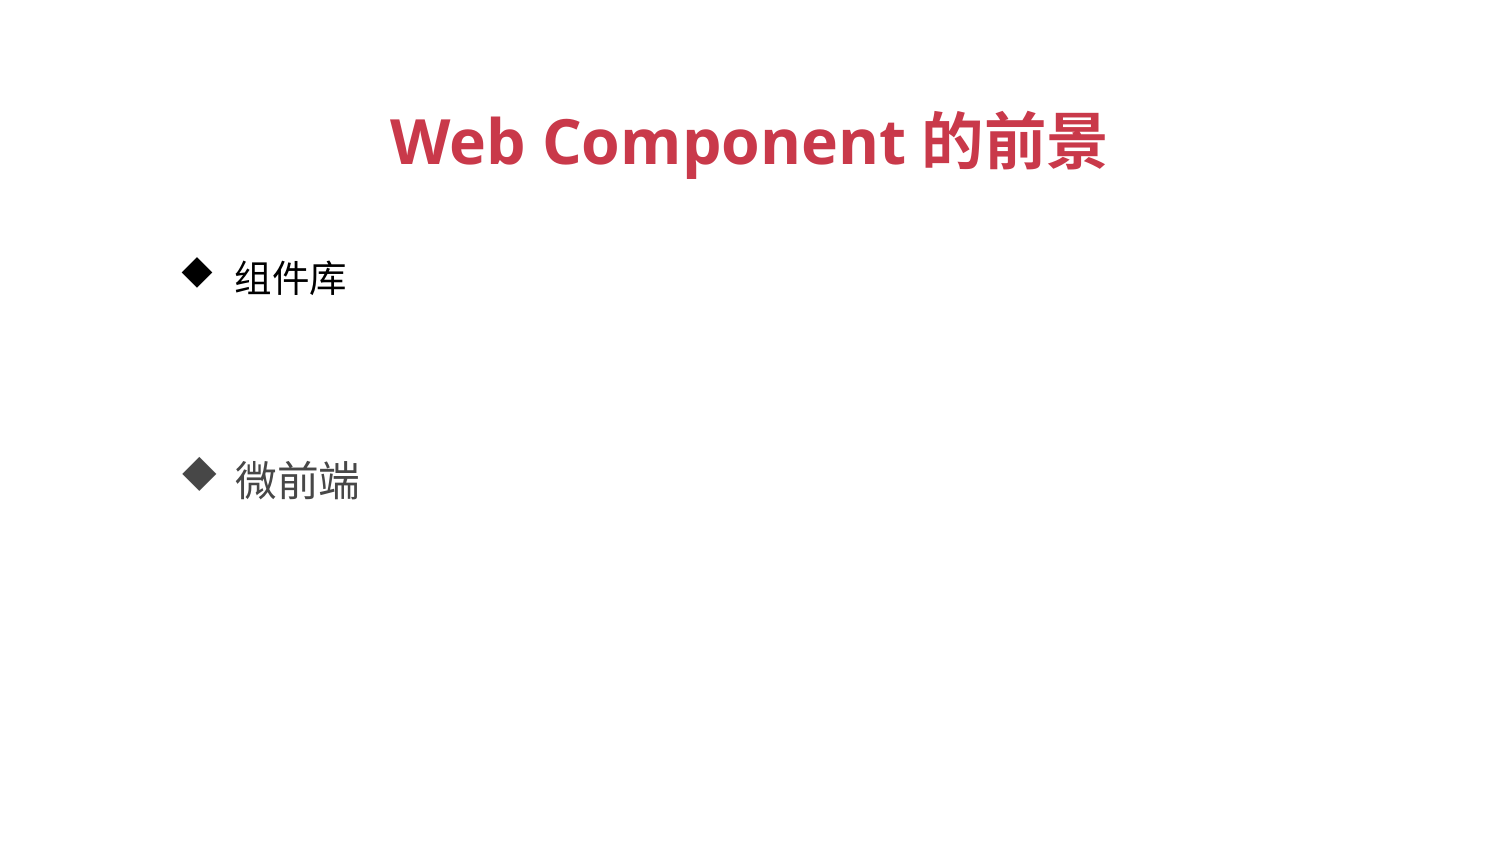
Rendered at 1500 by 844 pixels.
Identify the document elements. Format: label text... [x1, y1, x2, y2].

text_box Web Component的前景 [375, 94, 1125, 185]
text_box 组件库 [88, 247, 1494, 308]
text_box 微前端 [89, 447, 1495, 513]
